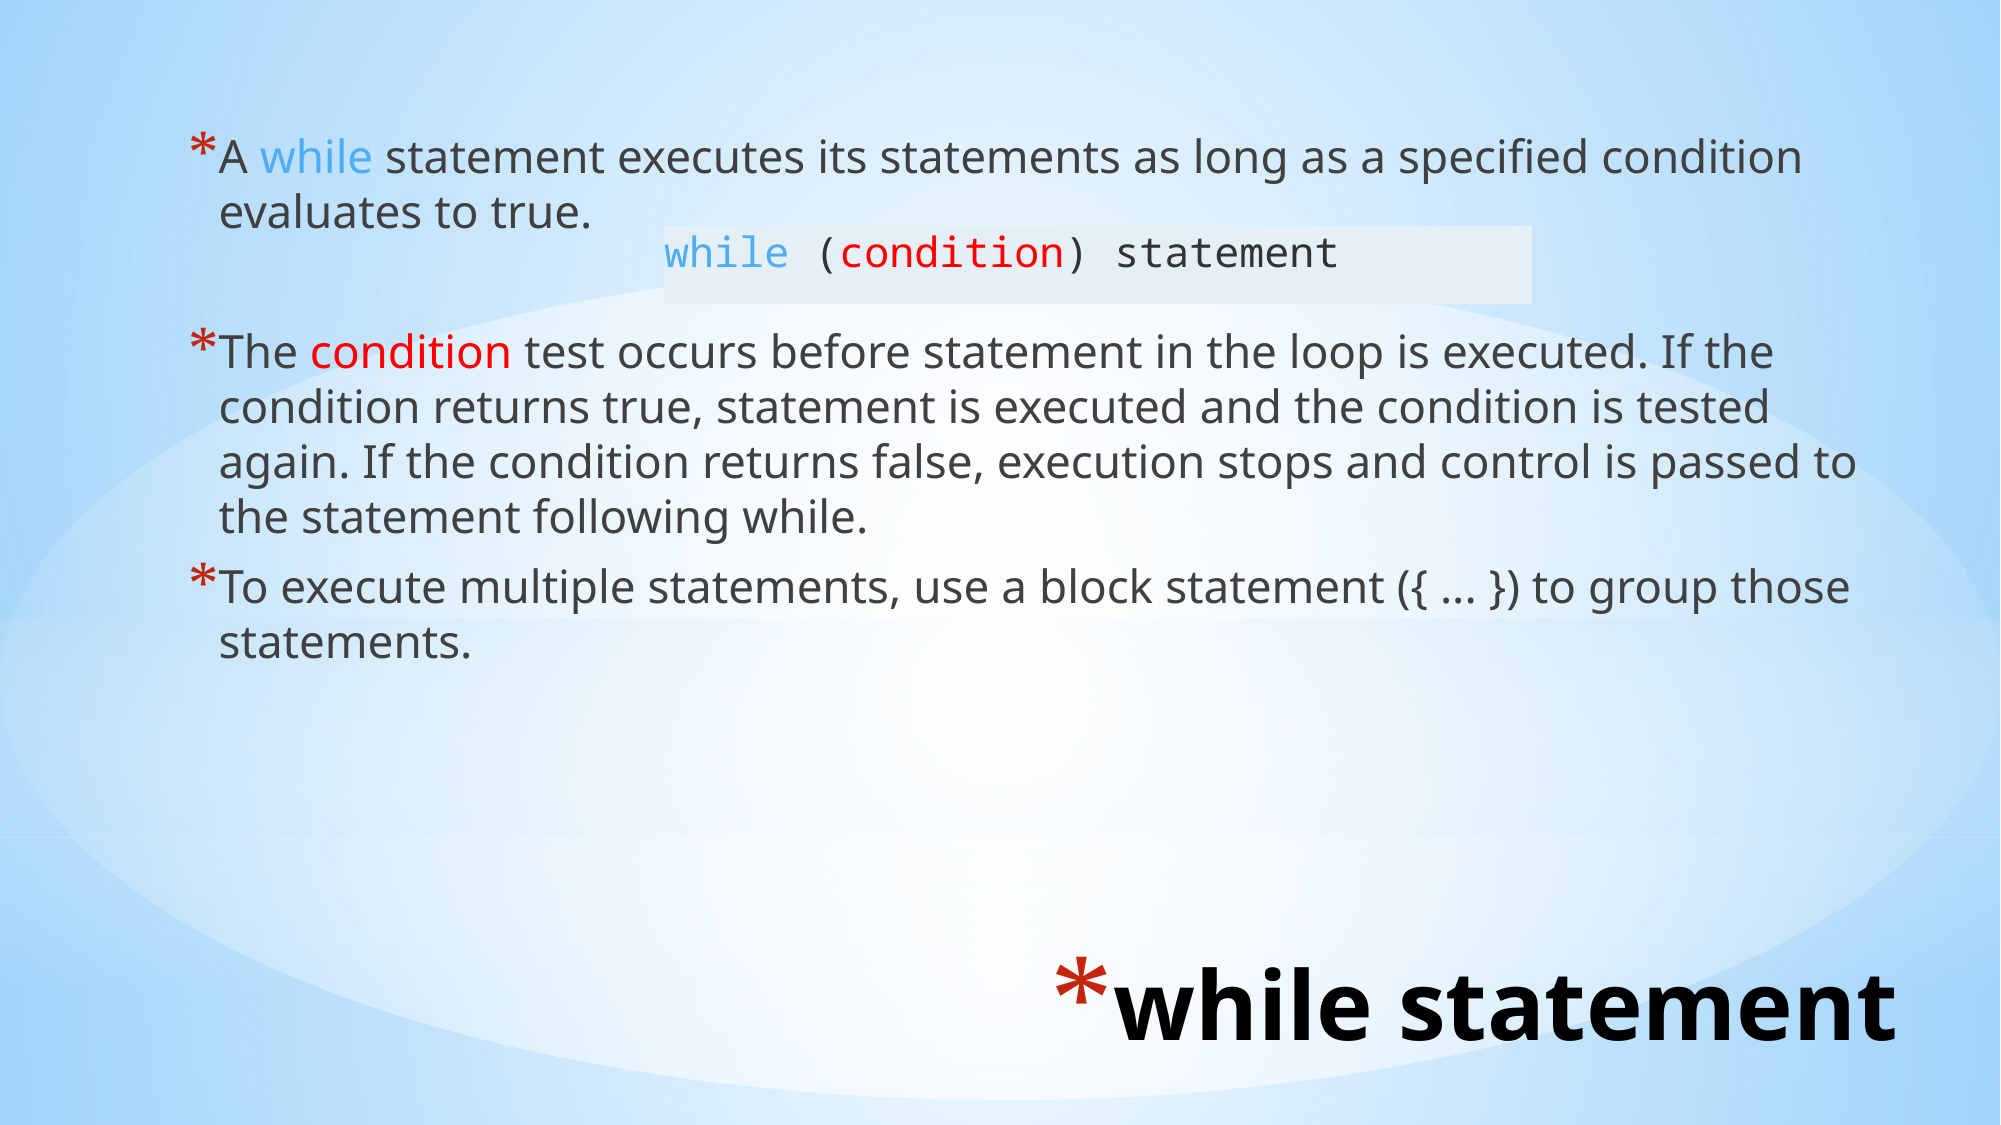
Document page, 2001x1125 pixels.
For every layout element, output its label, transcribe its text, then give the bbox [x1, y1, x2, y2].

title while statement [488, 938, 1914, 1125]
list A while statement executes its statements as long as a specified condition evaluates to true. The condition test occurs before statement in the loop is executed. If the condition returns true, statement is executed and the condition is tested again. If the condition returns false, execution stops and control is passed to the statement following while. To execute multiple statements, use a block statement ({ ... }) to group those statements. [166, 120, 1914, 938]
text_box while (condition) statement [664, 226, 1533, 305]
